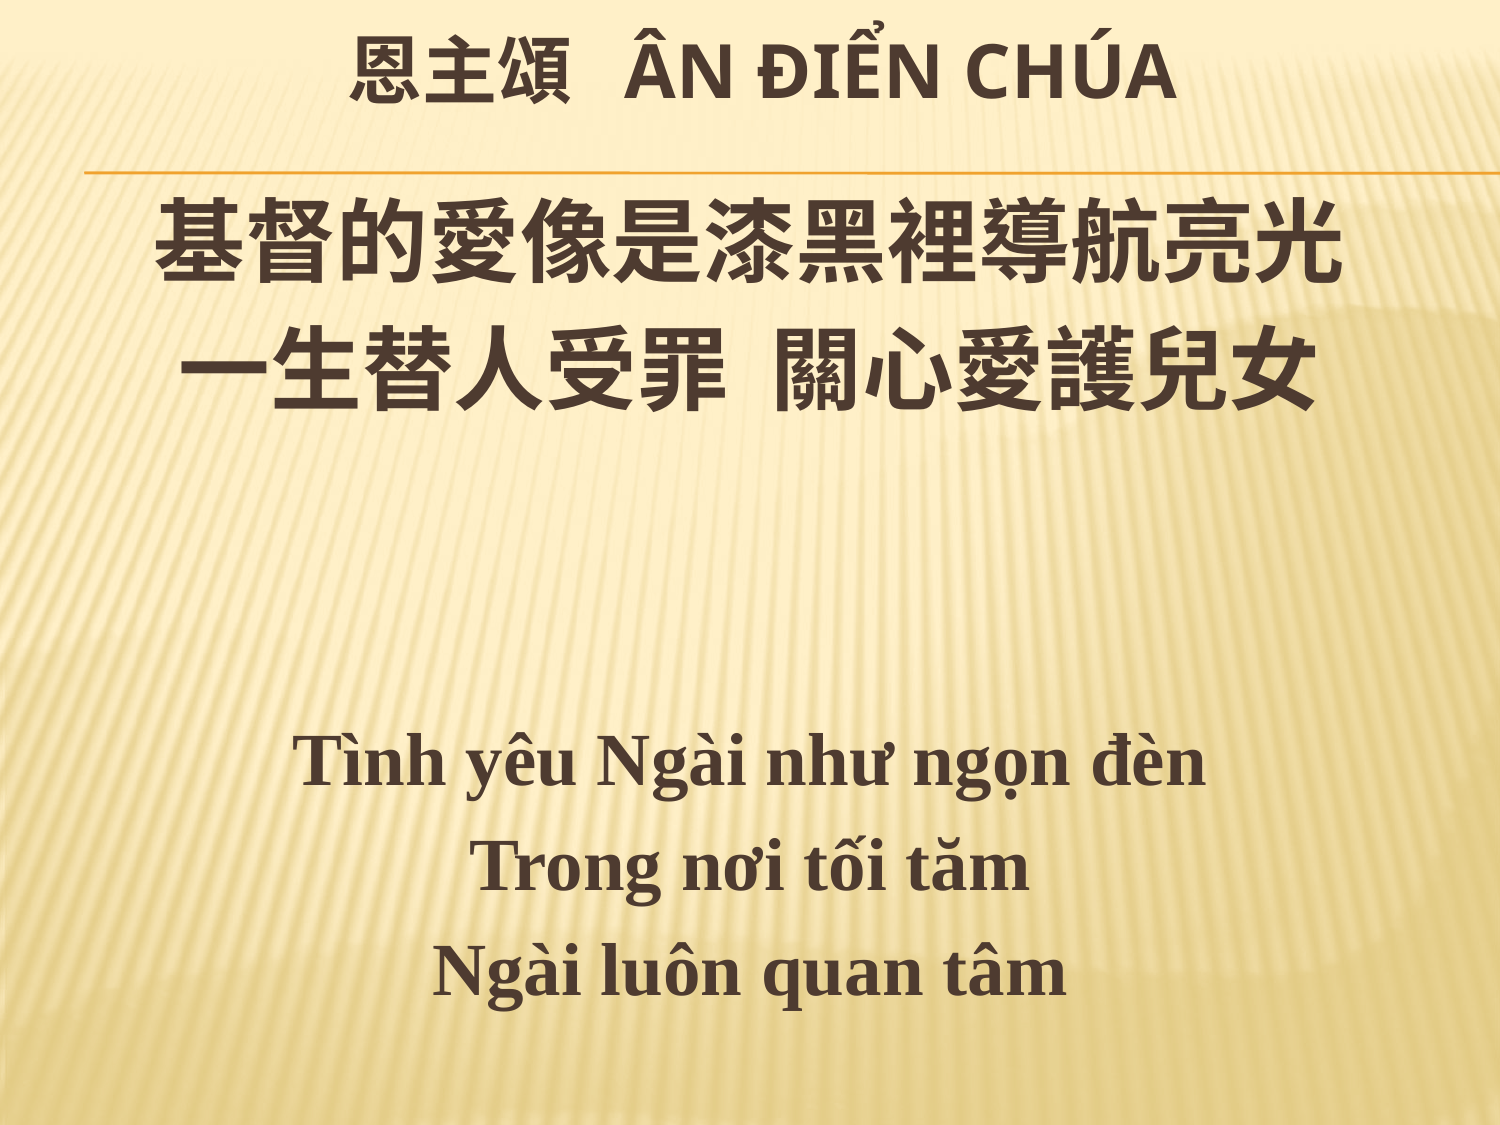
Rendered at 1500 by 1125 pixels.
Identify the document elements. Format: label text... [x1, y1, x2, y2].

list 基督的愛像是漆黑裡導航亮光 一生替人受罪 關心愛護兒女 [0, 175, 1500, 703]
text_box Tình yêu Ngài như ngọn đèn Trong nơi tối tăm Ngài luôn quan tâm [0, 703, 1500, 1125]
title 恩主頌 Ân Điển Chúa [50, 0, 1475, 138]
